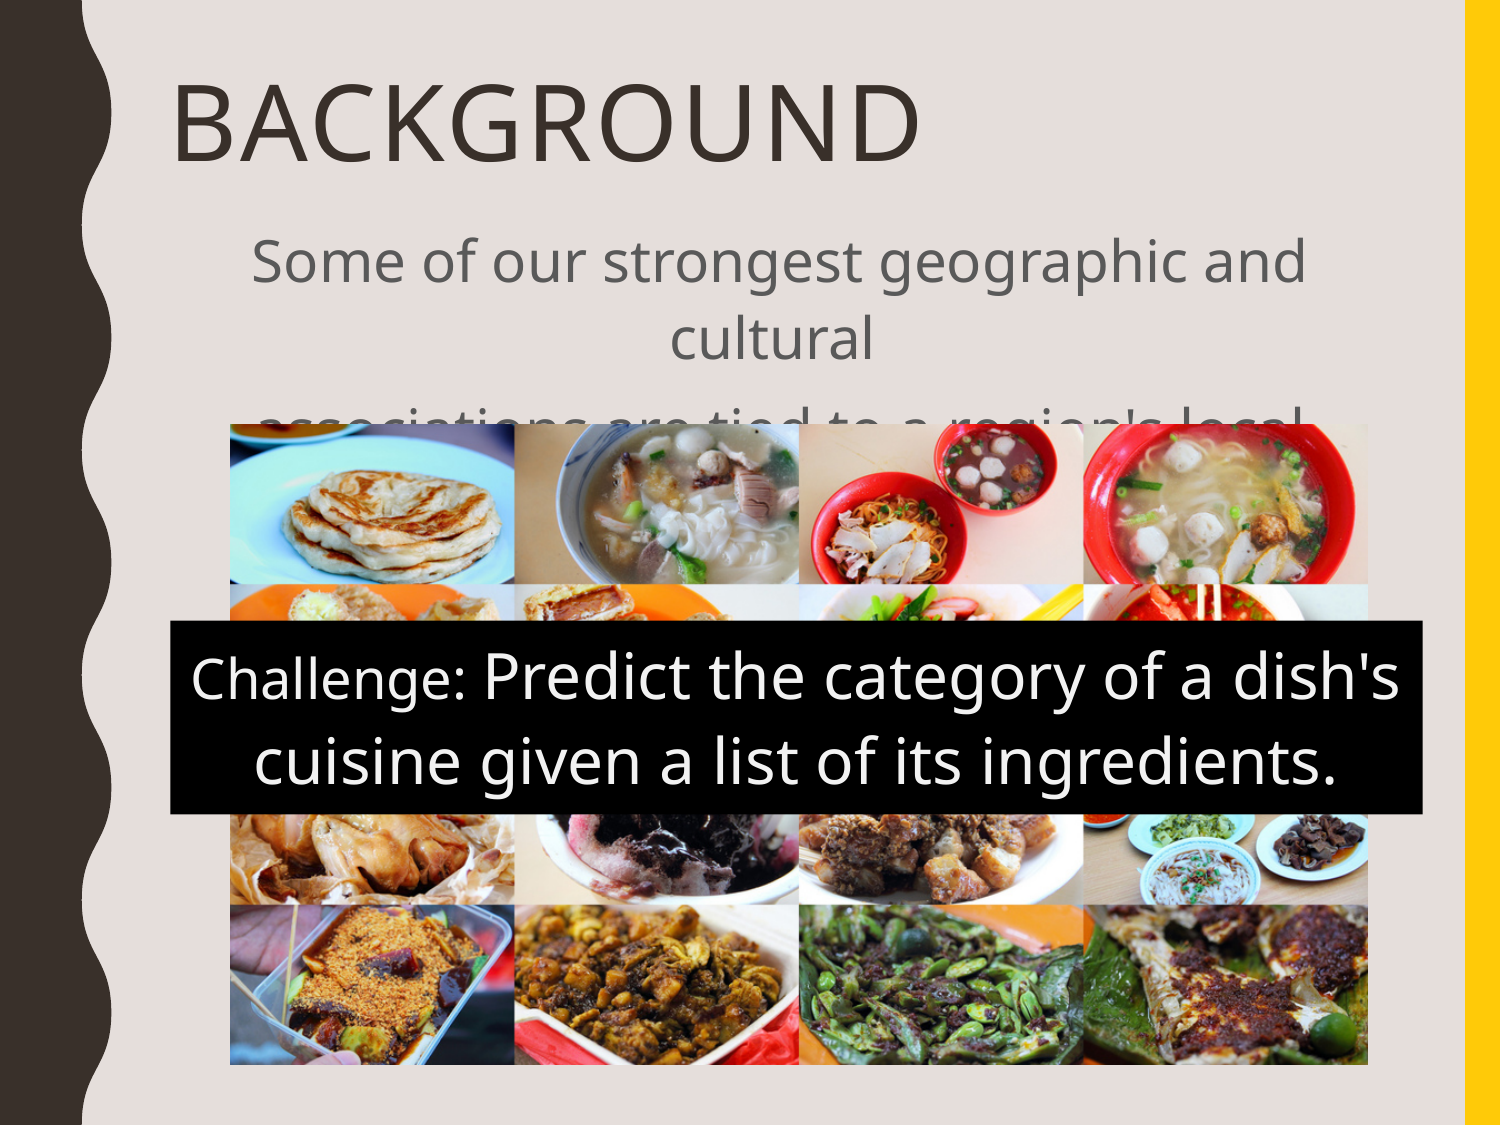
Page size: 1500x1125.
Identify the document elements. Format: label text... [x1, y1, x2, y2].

picture [230, 424, 1368, 1065]
title Background [154, 62, 1407, 209]
text_box Challenge: Predict the category of a dish's cuisine given a list of its ingredients. [170, 620, 230, 815]
text_box Challenge: Predict the category of a dish's cuisine given a list of its ingredients. [1368, 620, 1423, 815]
list Some of our strongest geographic and cultural associations are tied to a region's local foods. [154, 209, 1407, 382]
